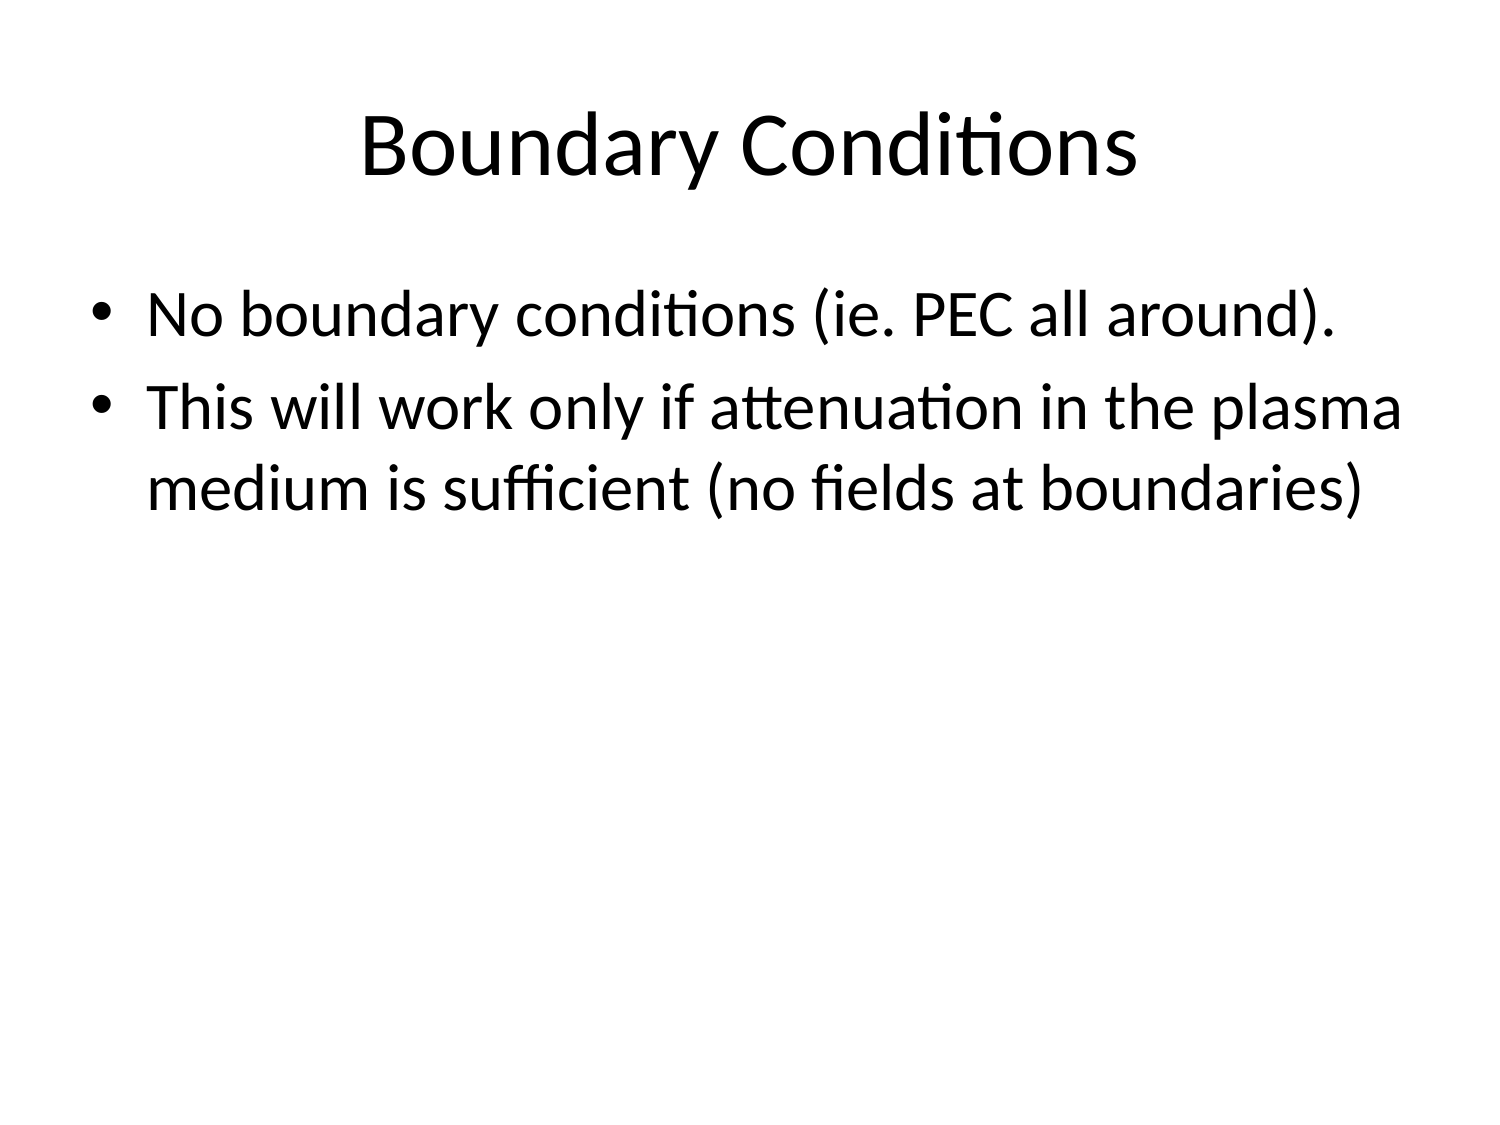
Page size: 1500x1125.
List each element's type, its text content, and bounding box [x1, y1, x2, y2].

title Boundary Conditions [75, 45, 1425, 233]
list No boundary conditions (ie. PEC all around). This will work only if attenuation in the plasma medium is sufficient (no fields at boundaries) [75, 262, 1425, 1005]
